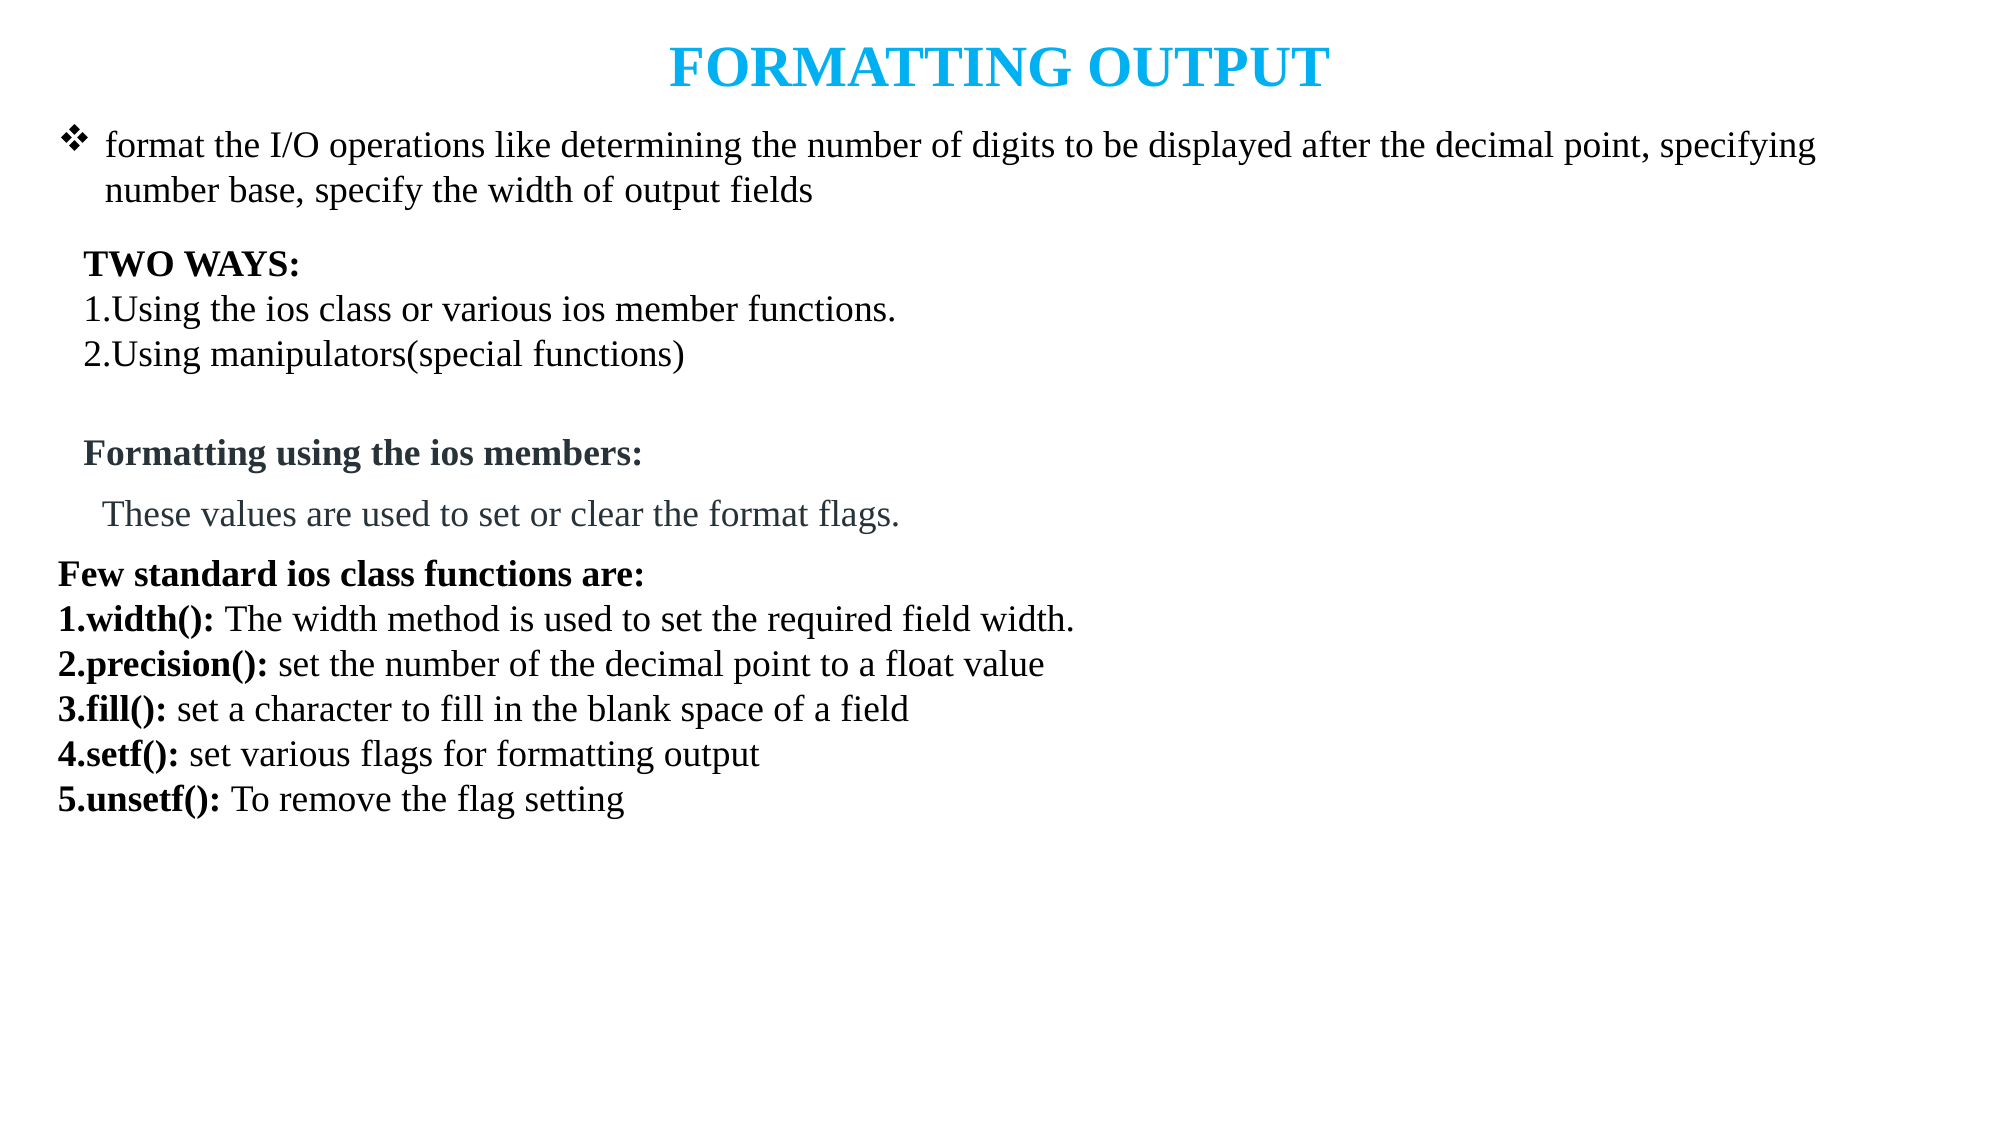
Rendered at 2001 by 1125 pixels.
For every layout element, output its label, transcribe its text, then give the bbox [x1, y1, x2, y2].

title FORMATTING OUTPUT [0, 0, 2000, 100]
text_box Formatting using the ios members: [68, 420, 1069, 481]
text_box [0, 100, 2000, 165]
text_box These values are used to set or clear the format flags. [87, 481, 1088, 541]
text_box Few standard ios class functions are: width(): The width method is used to set the required field width. precision(): set the number of the decimal point to a float value fill(): set a character to fill in the blank space of a field setf(): set various flags for formatting output unsetf(): To remove the flag setting [43, 541, 1983, 827]
text_box TWO WAYS: Using the ios class or various ios member functions. Using manipulators(special functions) [68, 231, 1069, 382]
text_box format the I/O operations like determining the number of digits to be displayed after the decimal point, specifying number base, specify the width of output fields [43, 112, 1900, 218]
